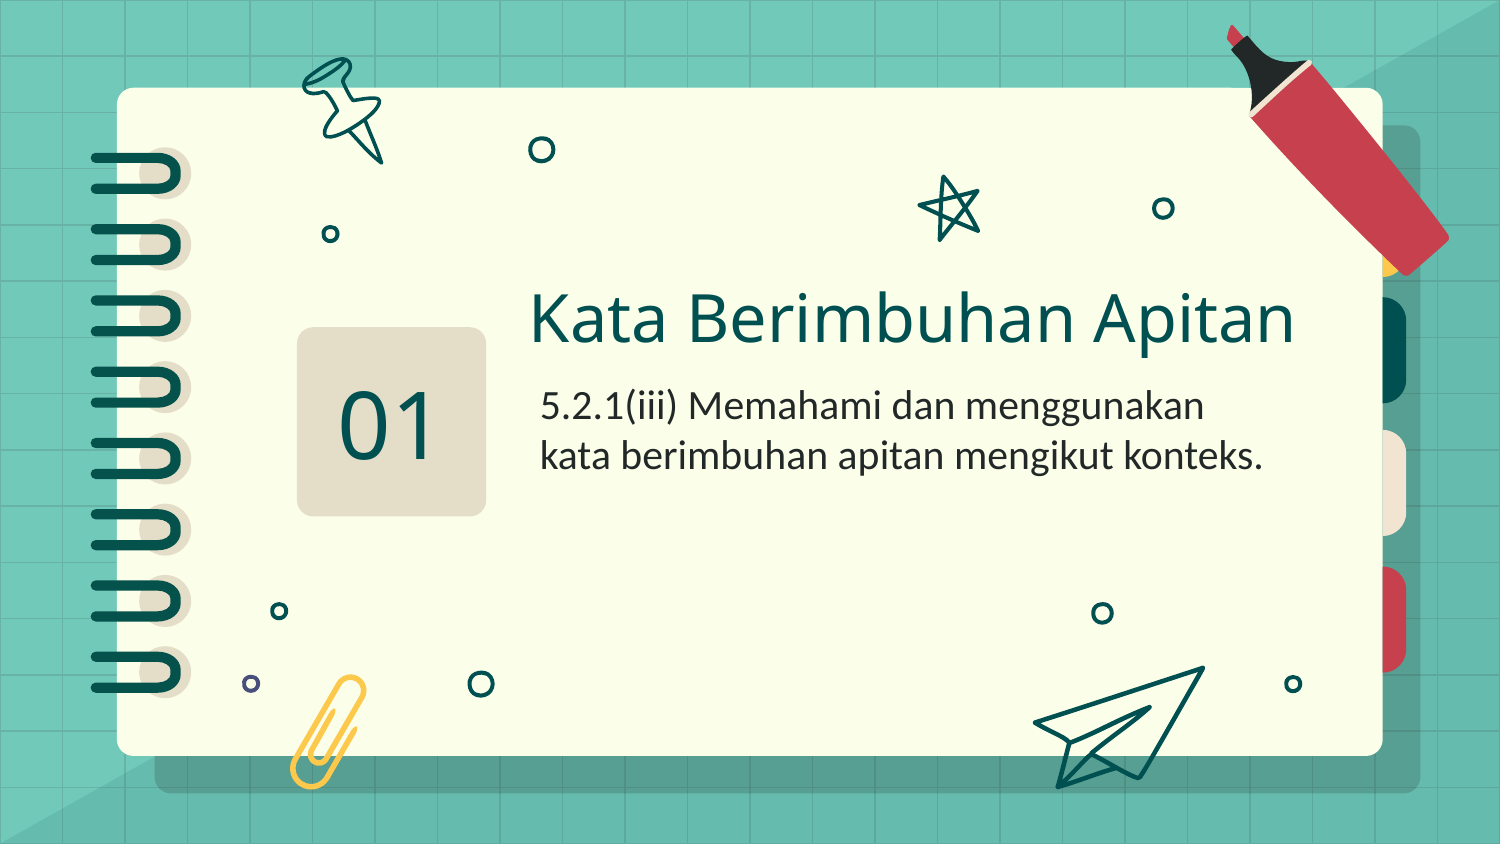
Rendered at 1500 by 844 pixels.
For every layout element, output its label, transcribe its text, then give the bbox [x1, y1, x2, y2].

text_box [296, 327, 487, 517]
title Kata Berimbuhan Apitan [513, 261, 1349, 387]
text_box [1152, 197, 1175, 220]
title 01 [297, 352, 487, 491]
text_box [1091, 602, 1114, 625]
text_box 5.2.1(iii) Memahami dan menggunakan kata berimbuhan apitan mengikut konteks. [524, 362, 1294, 533]
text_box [1226, 24, 1450, 276]
text_box [242, 674, 261, 693]
